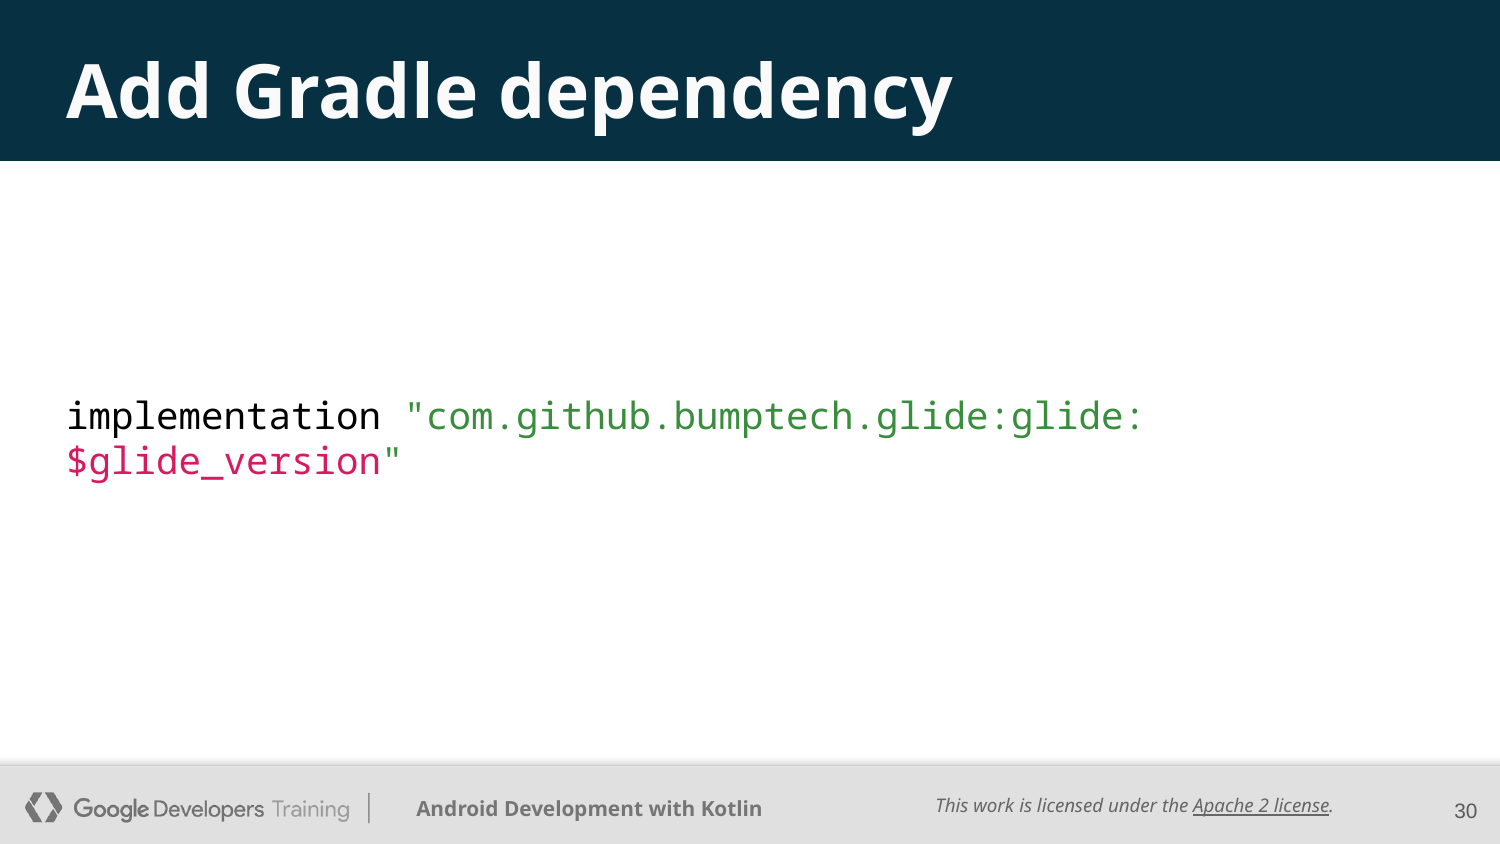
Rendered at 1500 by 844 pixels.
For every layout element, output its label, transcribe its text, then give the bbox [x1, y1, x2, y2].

title Add Gradle dependency [51, 28, 1449, 122]
picture [0, 161, 1500, 844]
list implementation "com.github.bumptech.glide:glide:$glide_version" [51, 377, 1449, 603]
slide_number ‹#› [1402, 777, 1493, 842]
